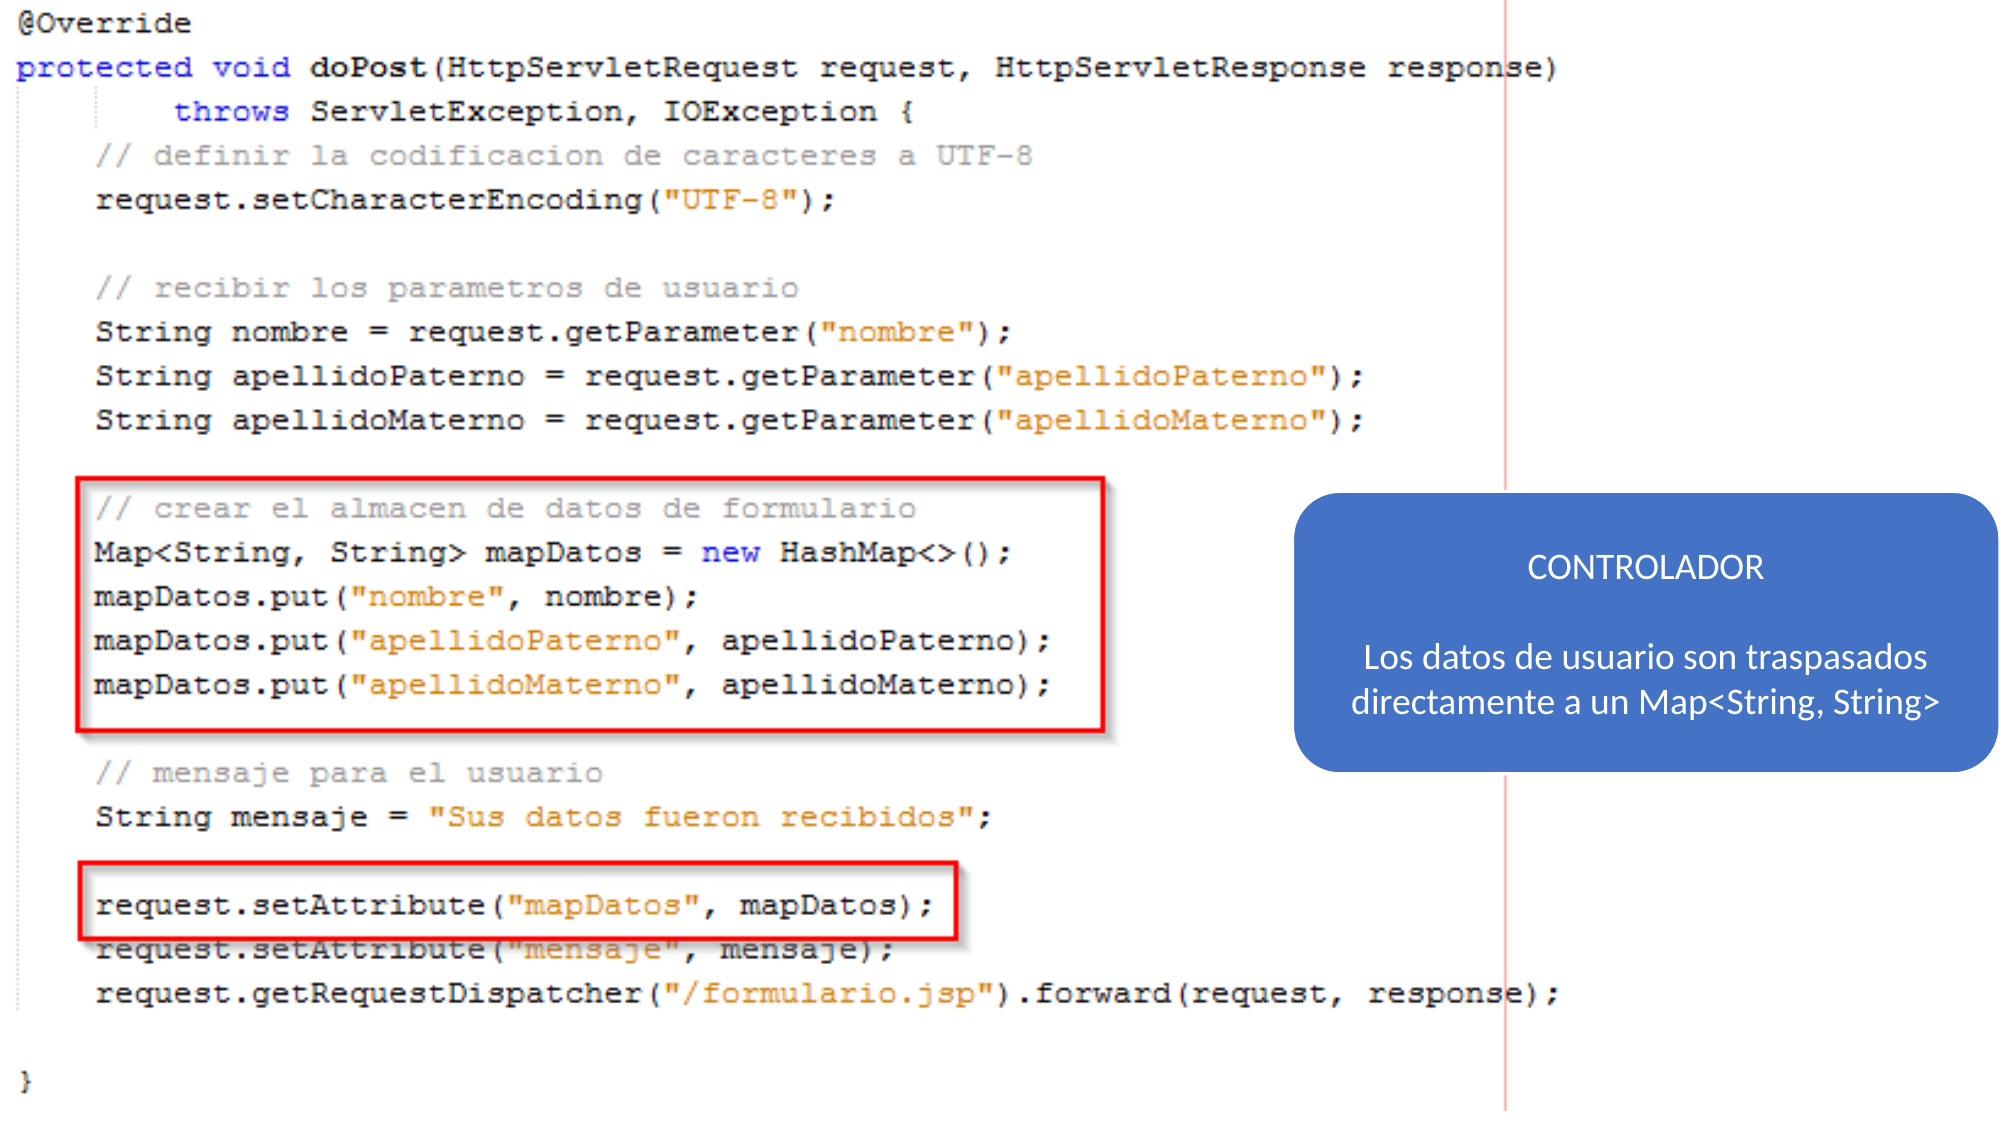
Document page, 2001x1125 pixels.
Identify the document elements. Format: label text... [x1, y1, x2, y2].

picture [0, 0, 1593, 1111]
text_box CONTROLADOR Los datos de usuario son traspasados directamente a un Map<String, String> [1593, 489, 2000, 776]
